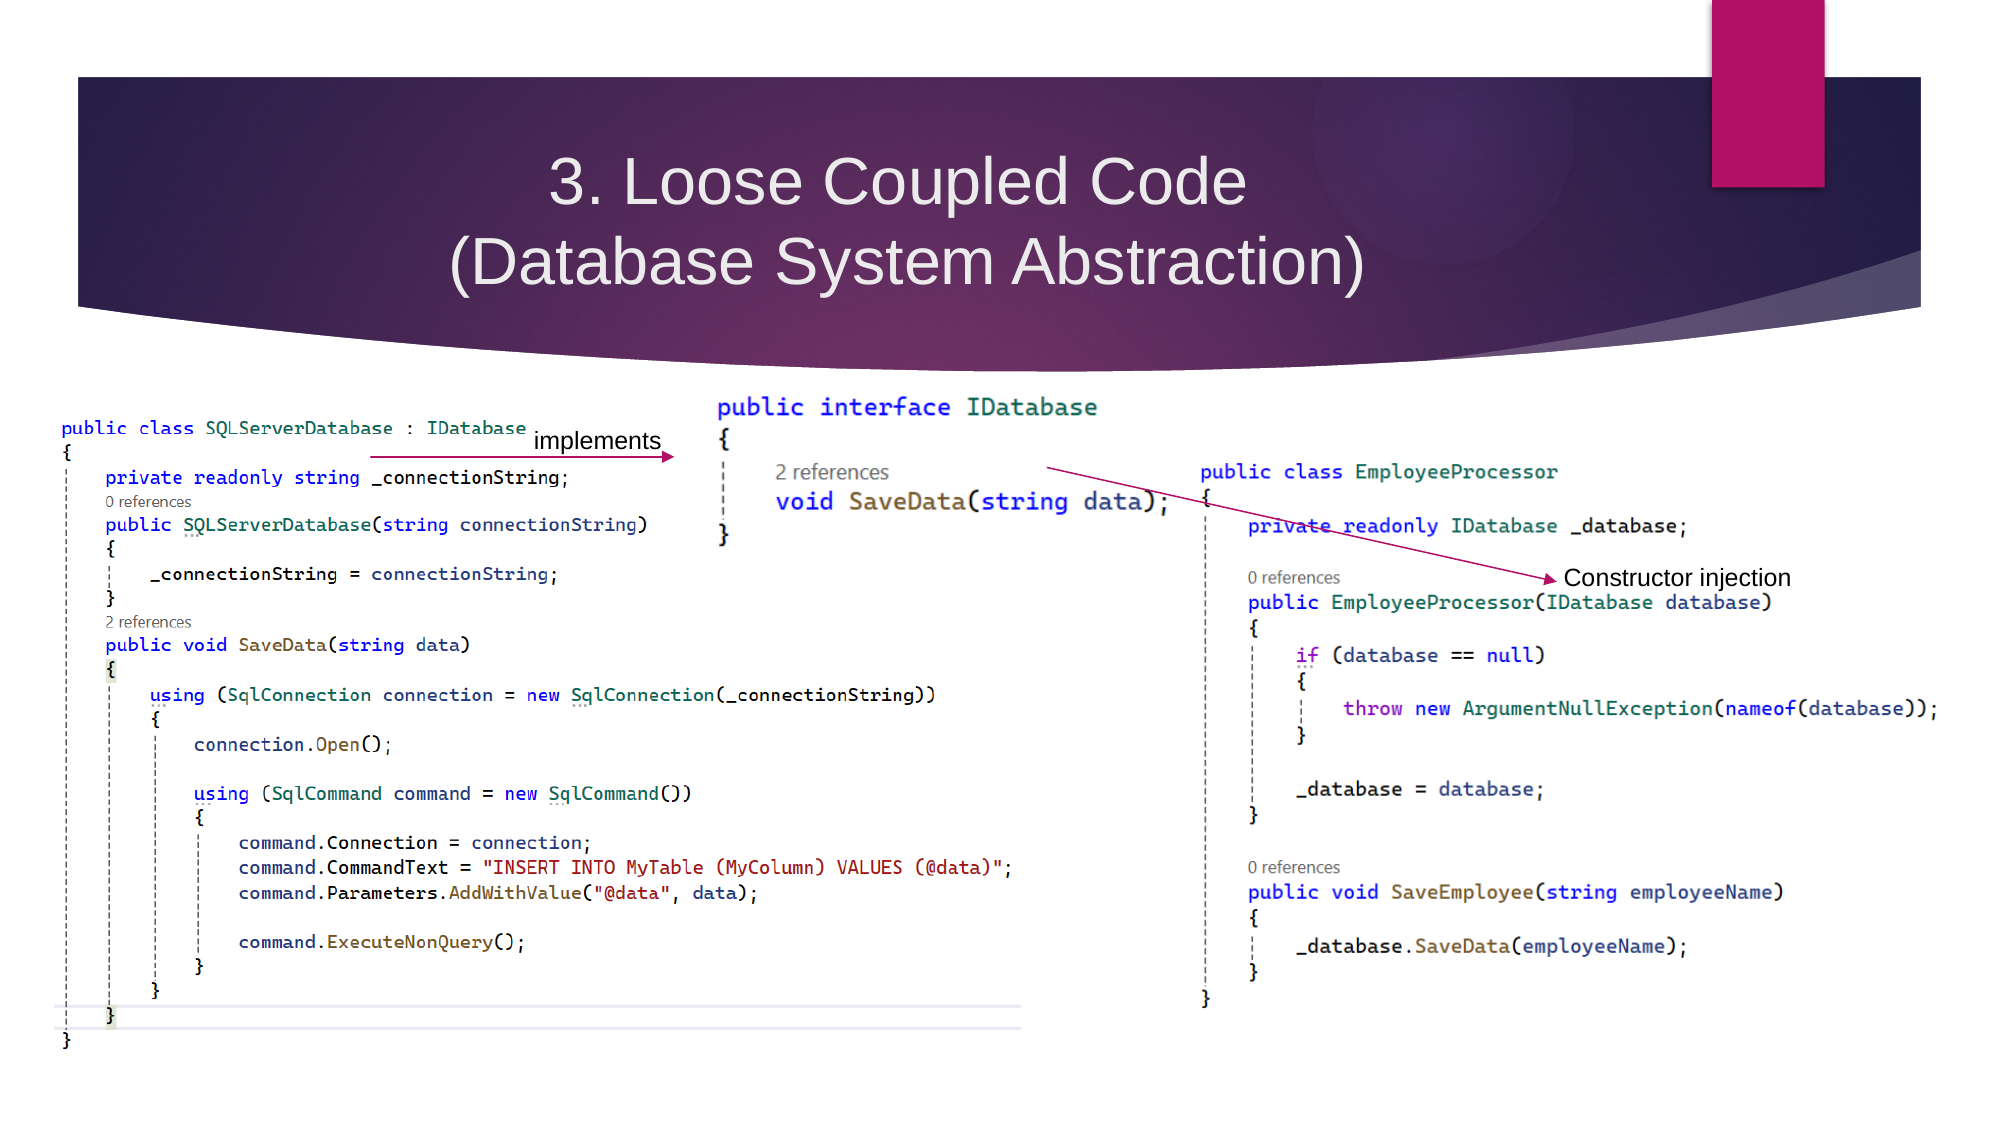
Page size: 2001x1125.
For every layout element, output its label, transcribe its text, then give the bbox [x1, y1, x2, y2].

title 3. Loose Coupled Code (Database System Abstraction) [189, 159, 1627, 276]
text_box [1047, 467, 1557, 582]
picture [1195, 456, 1946, 1012]
picture [54, 389, 1183, 1053]
